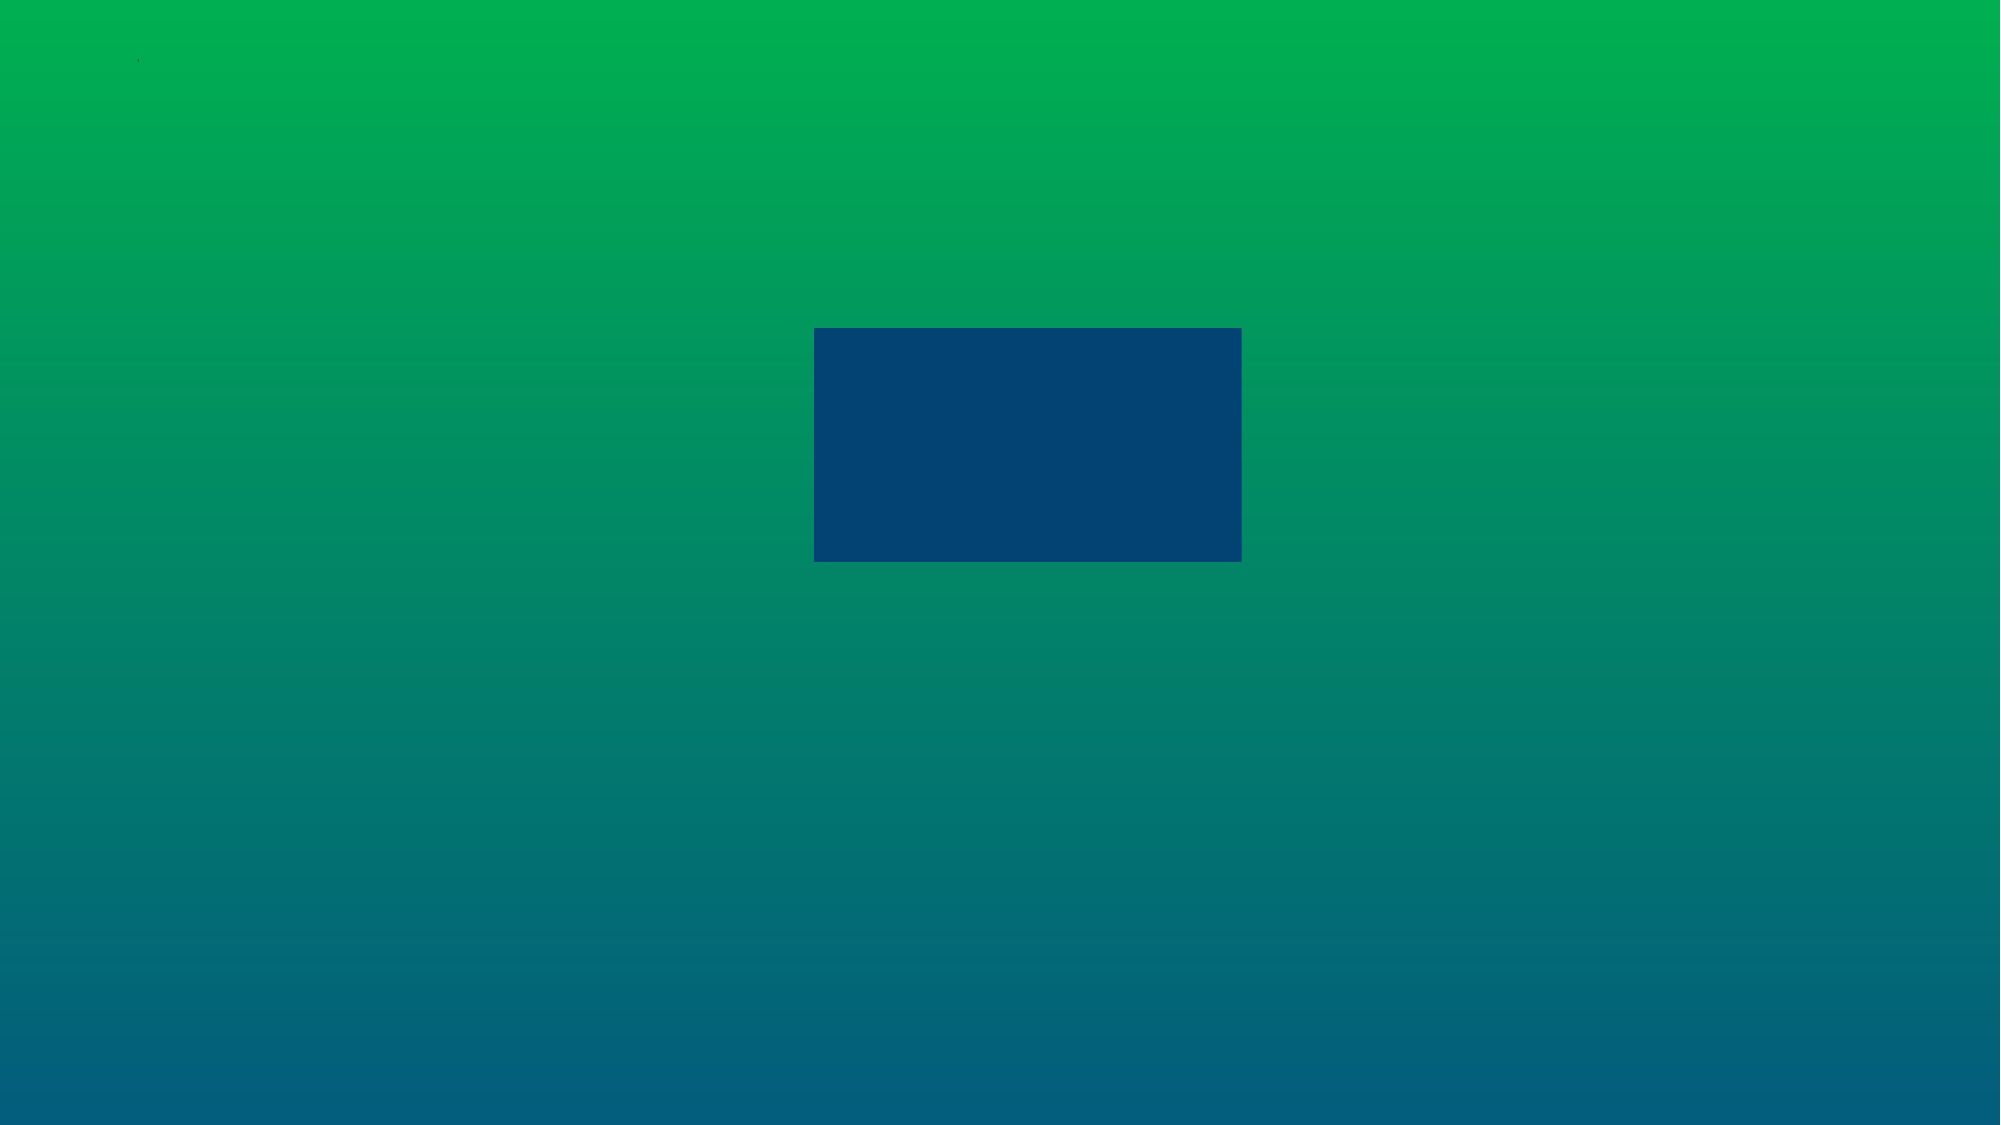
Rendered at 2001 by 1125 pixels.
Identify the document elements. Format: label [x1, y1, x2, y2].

text_box [814, 327, 1242, 563]
